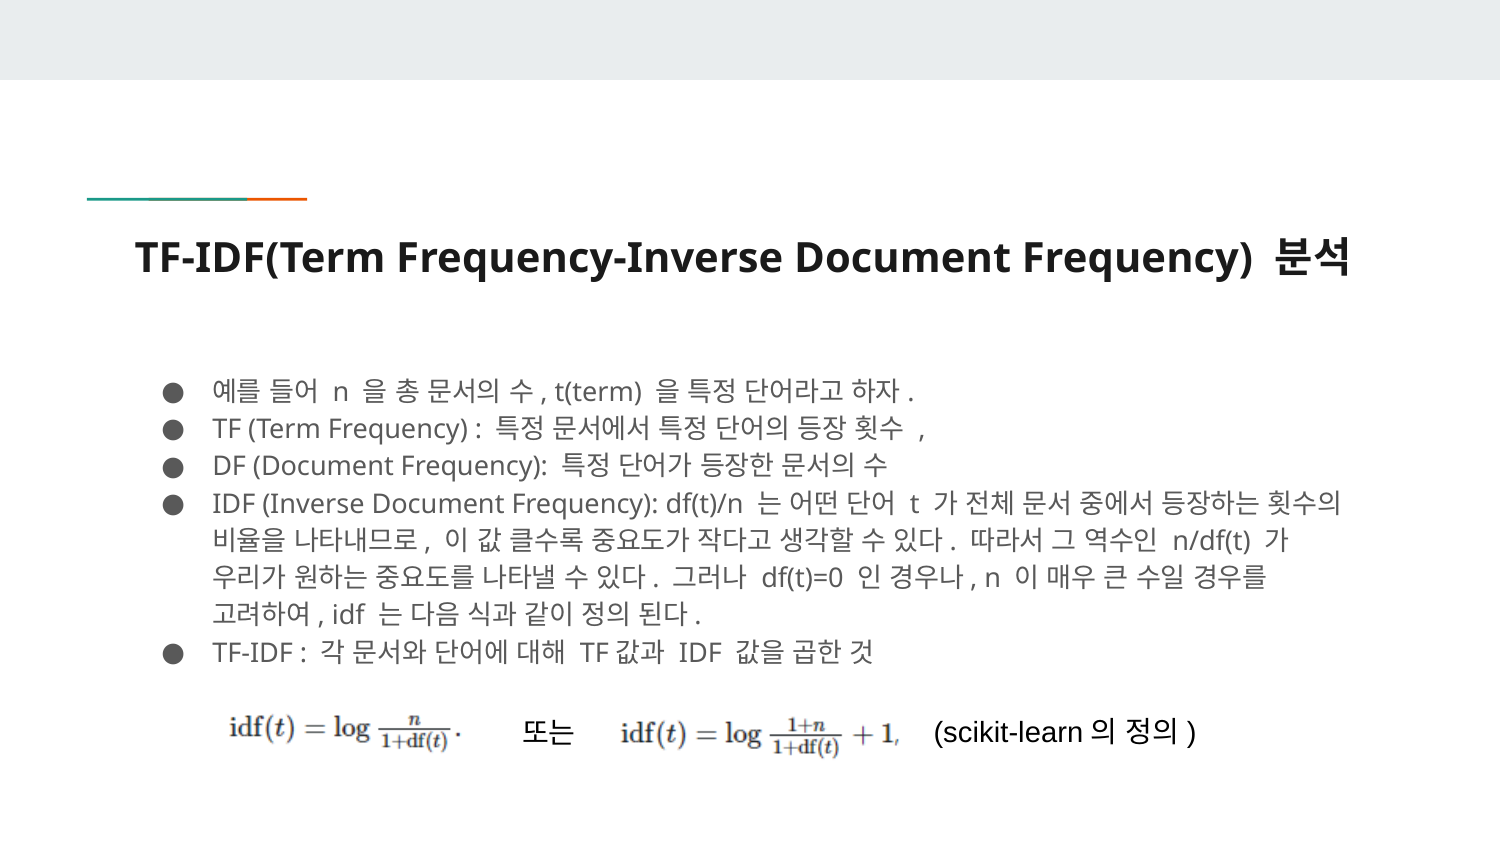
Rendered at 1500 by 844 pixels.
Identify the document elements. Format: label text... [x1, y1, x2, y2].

title TF-IDF(Term Frequency-Inverse Document Frequency) 분석 [119, 216, 1381, 305]
list 예를 들어 n 을 총 문서의 수, t(term) 을 특정 단어라고 하자. TF (Term Frequency) : 특정 문서에서 특정 단어의 등장 횟수 , DF (Document Frequency): 특정 단어가 등장한 문서의 수 IDF (Inverse Document Frequency): df(t)/n 는 어떤 단어 t 가 전체 문서 중에서 등장하는 횟수의 비율을 나타내므로, 이 값 클수록 중요도가 작다고 생각할 수 있다. 따라서 그 역수인 n/df(t) 가 우리가 원하는 중요도를 나타낼 수 있다. 그러나 df(t)=0 인 경우나, n 이 매우 큰 수일 경우를 고려하여, idf 는 다음 식과 같이 정의 된다. TF-IDF : 각 문서와 단어에 대해 TF값과 IDF 값을 곱한 것 [122, 354, 1384, 726]
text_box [214, 687, 1209, 776]
